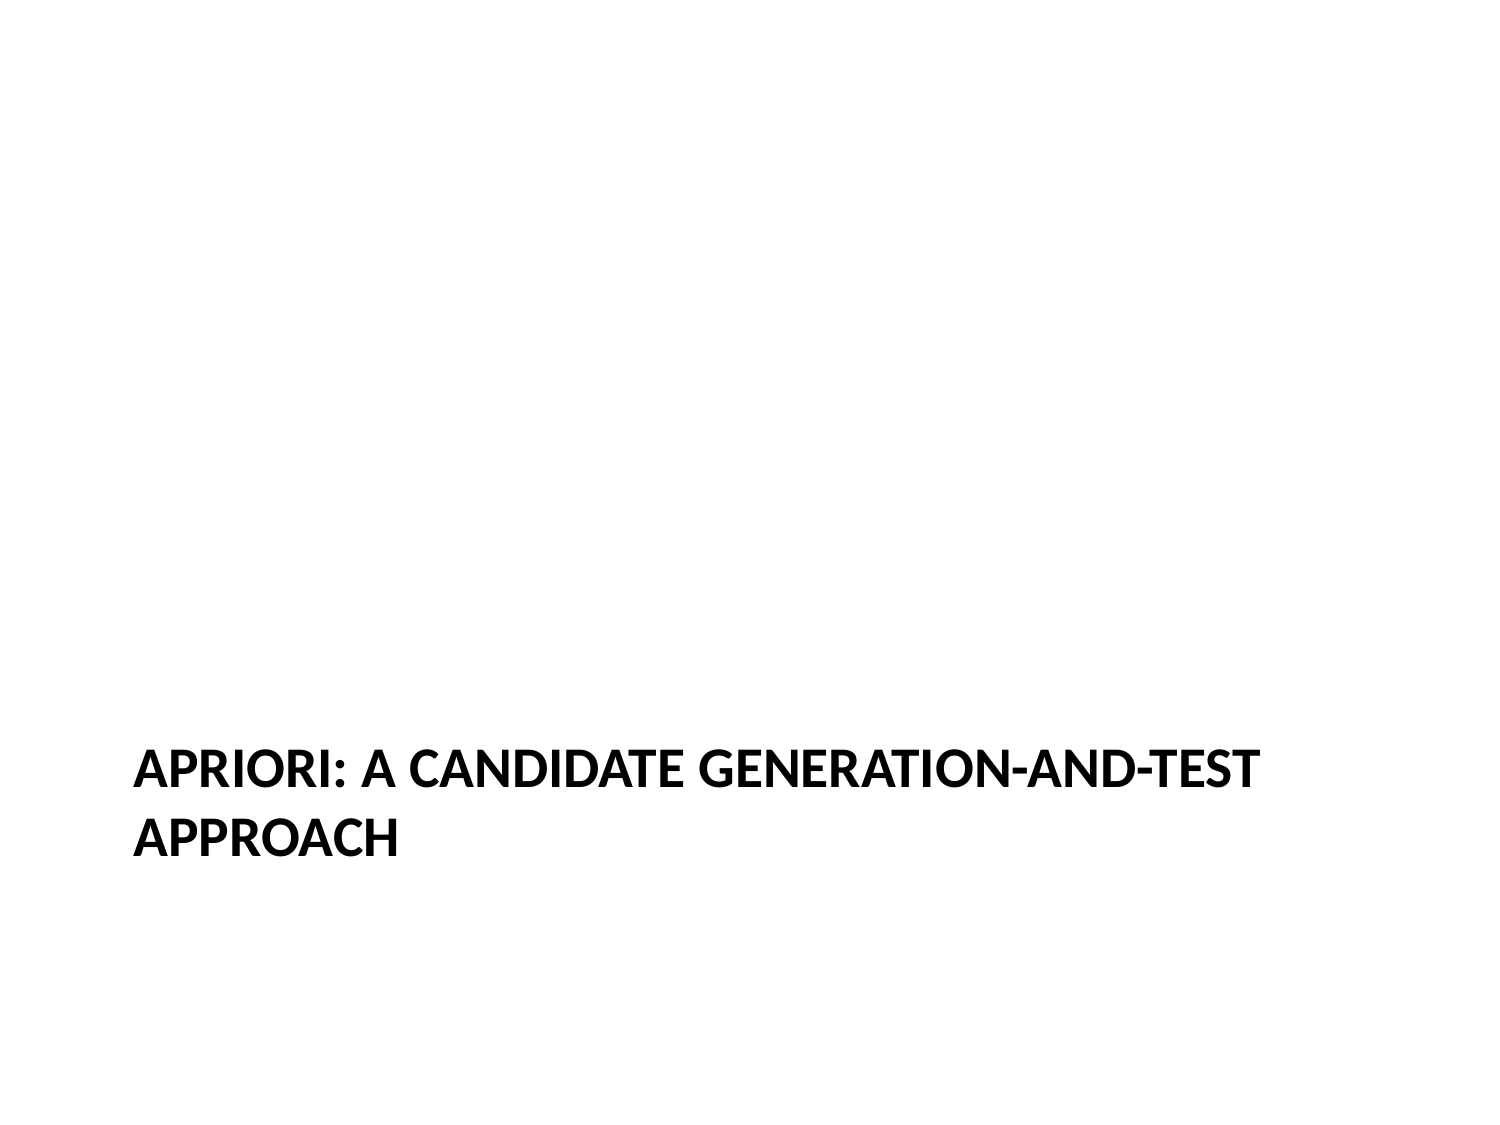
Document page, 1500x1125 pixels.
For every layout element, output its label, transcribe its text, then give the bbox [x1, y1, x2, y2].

title Apriori: A Candidate Generation-and-Test Approach [118, 722, 1394, 947]
